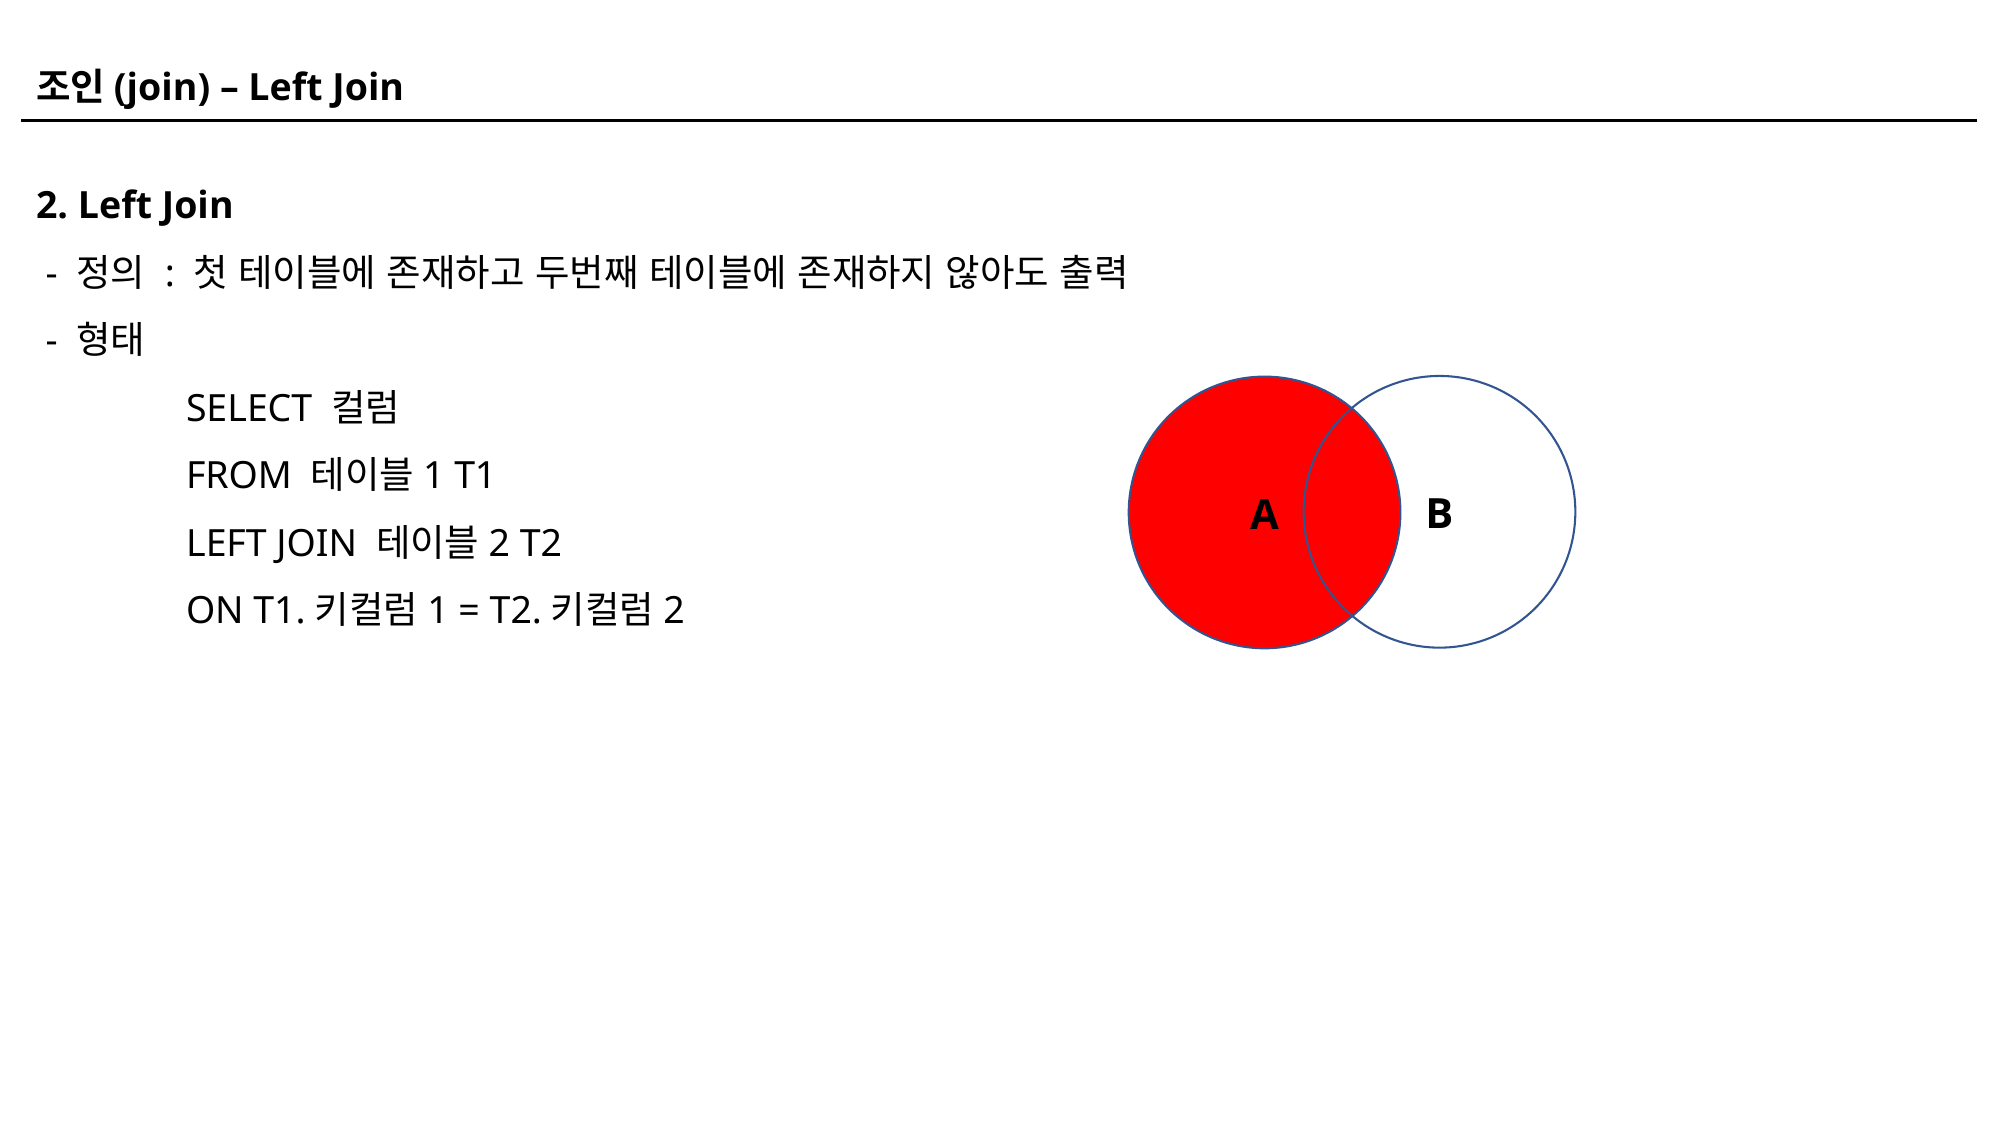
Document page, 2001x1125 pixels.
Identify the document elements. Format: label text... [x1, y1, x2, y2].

text_box 2. Left Join - 정의 : 첫 테이블에 존재하고 두번째 테이블에 존재하지 않아도 출력 - 형태 SELECT 컬럼 FROM 테이블1 T1 LEFT JOIN 테이블2 T2 ON T1.키컬럼1 = T2.키컬럼2 [21, 151, 1978, 774]
text_box B [1302, 374, 1577, 649]
text_box 조인(join) – Left Join [21, 55, 1978, 116]
text_box A [1127, 375, 1352, 650]
